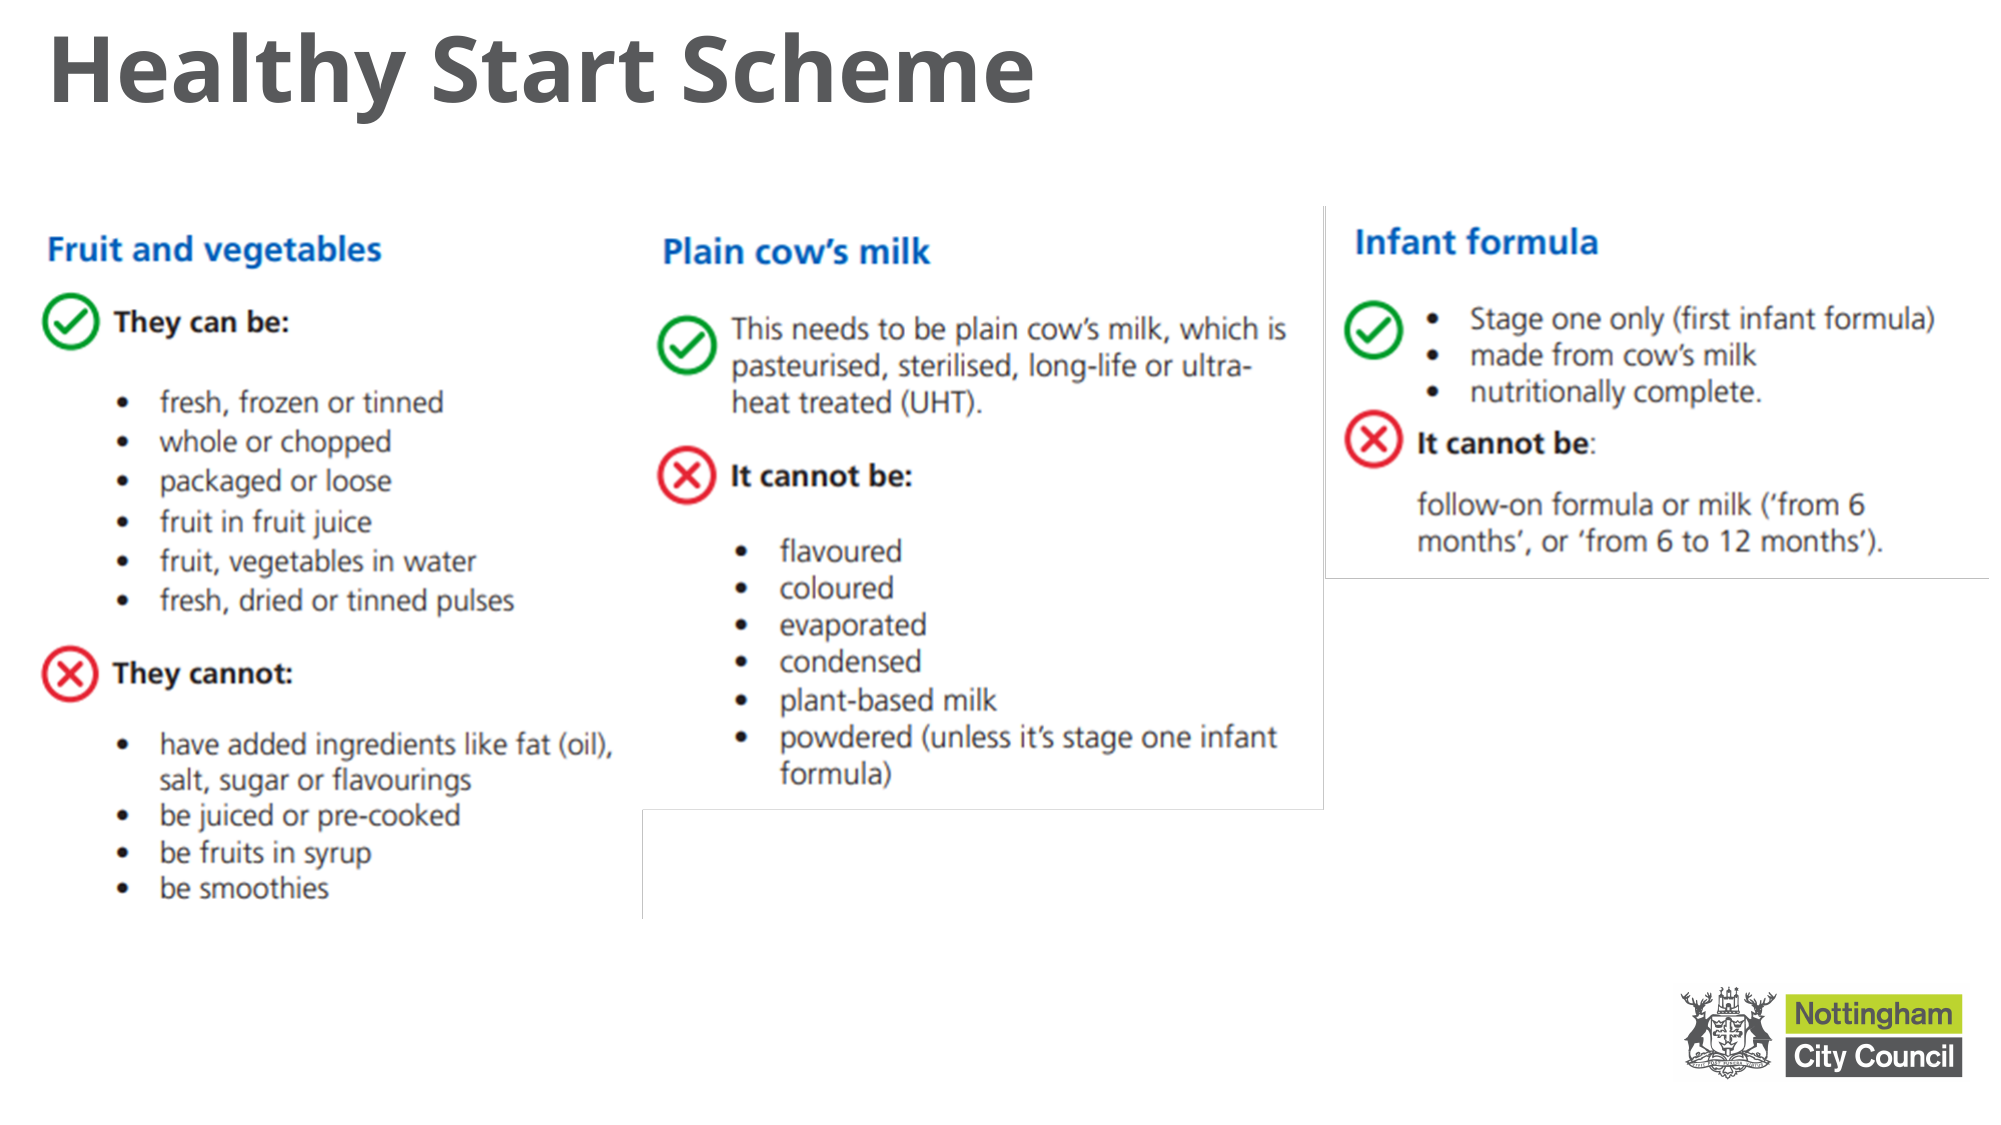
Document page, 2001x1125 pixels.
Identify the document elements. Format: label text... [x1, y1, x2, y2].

picture [1673, 983, 1970, 1082]
title Healthy Start Scheme [31, 0, 1684, 147]
picture [11, 206, 1989, 919]
